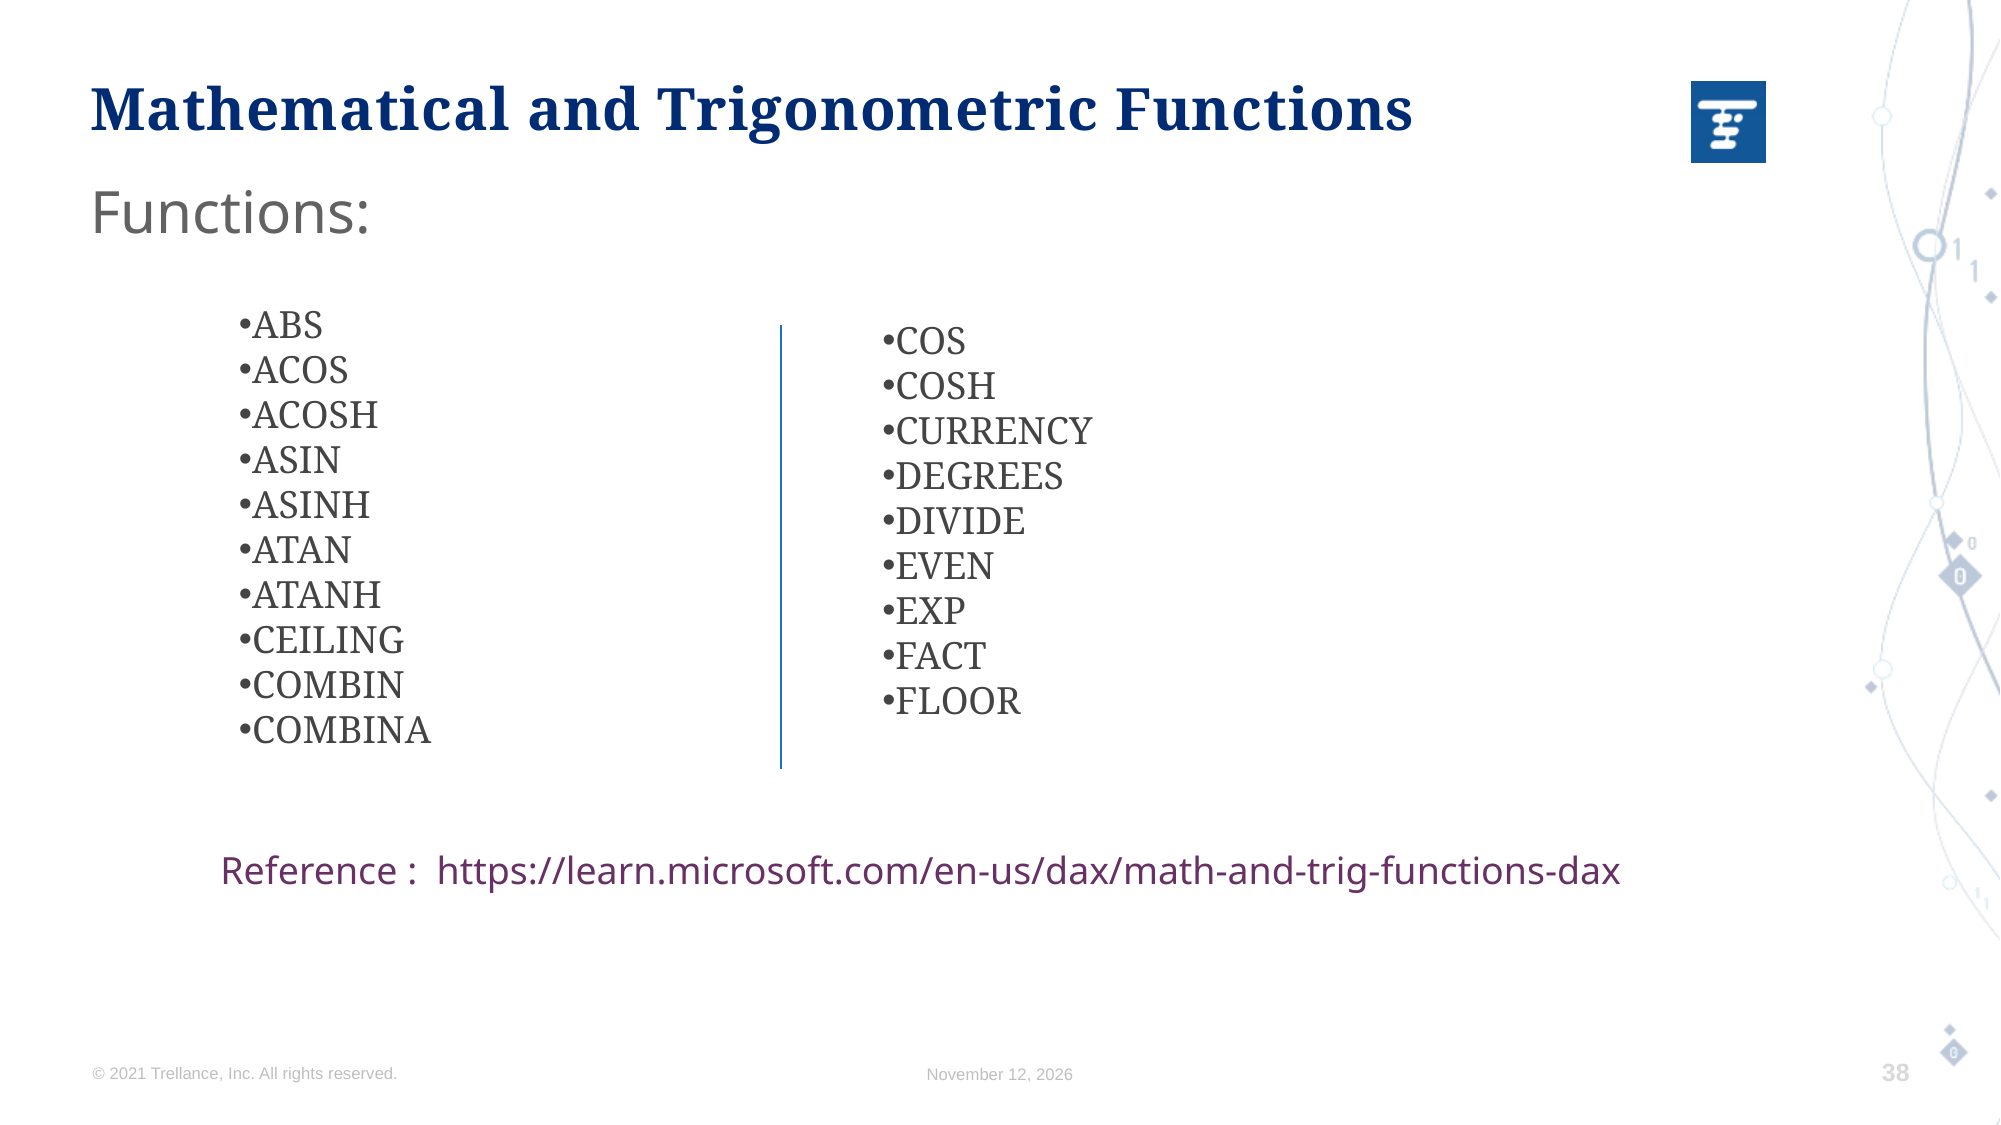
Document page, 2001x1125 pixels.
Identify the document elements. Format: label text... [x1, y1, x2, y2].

title Mathematical and Trigonometric Functions [90, 80, 1844, 175]
list Functions: [90, 175, 1844, 1017]
picture [1691, 81, 1766, 163]
text_box ABS ACOS ACOSH ASIN ASINH ATAN ATANH CEILING COMBIN COMBINA [224, 293, 712, 804]
text_box COS COSH CURRENCY DEGREES DIVIDE EVEN EXP FACT FLOOR [867, 309, 1451, 729]
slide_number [781, 1044, 1219, 1105]
text_box Reference : https://learn.microsoft.com/en-us/dax/math-and-trig-functions-dax [205, 839, 1717, 945]
slide_number 38 [1843, 1049, 1925, 1103]
footer © 2021 Trellance, Inc. All rights reserved. [77, 1042, 753, 1103]
